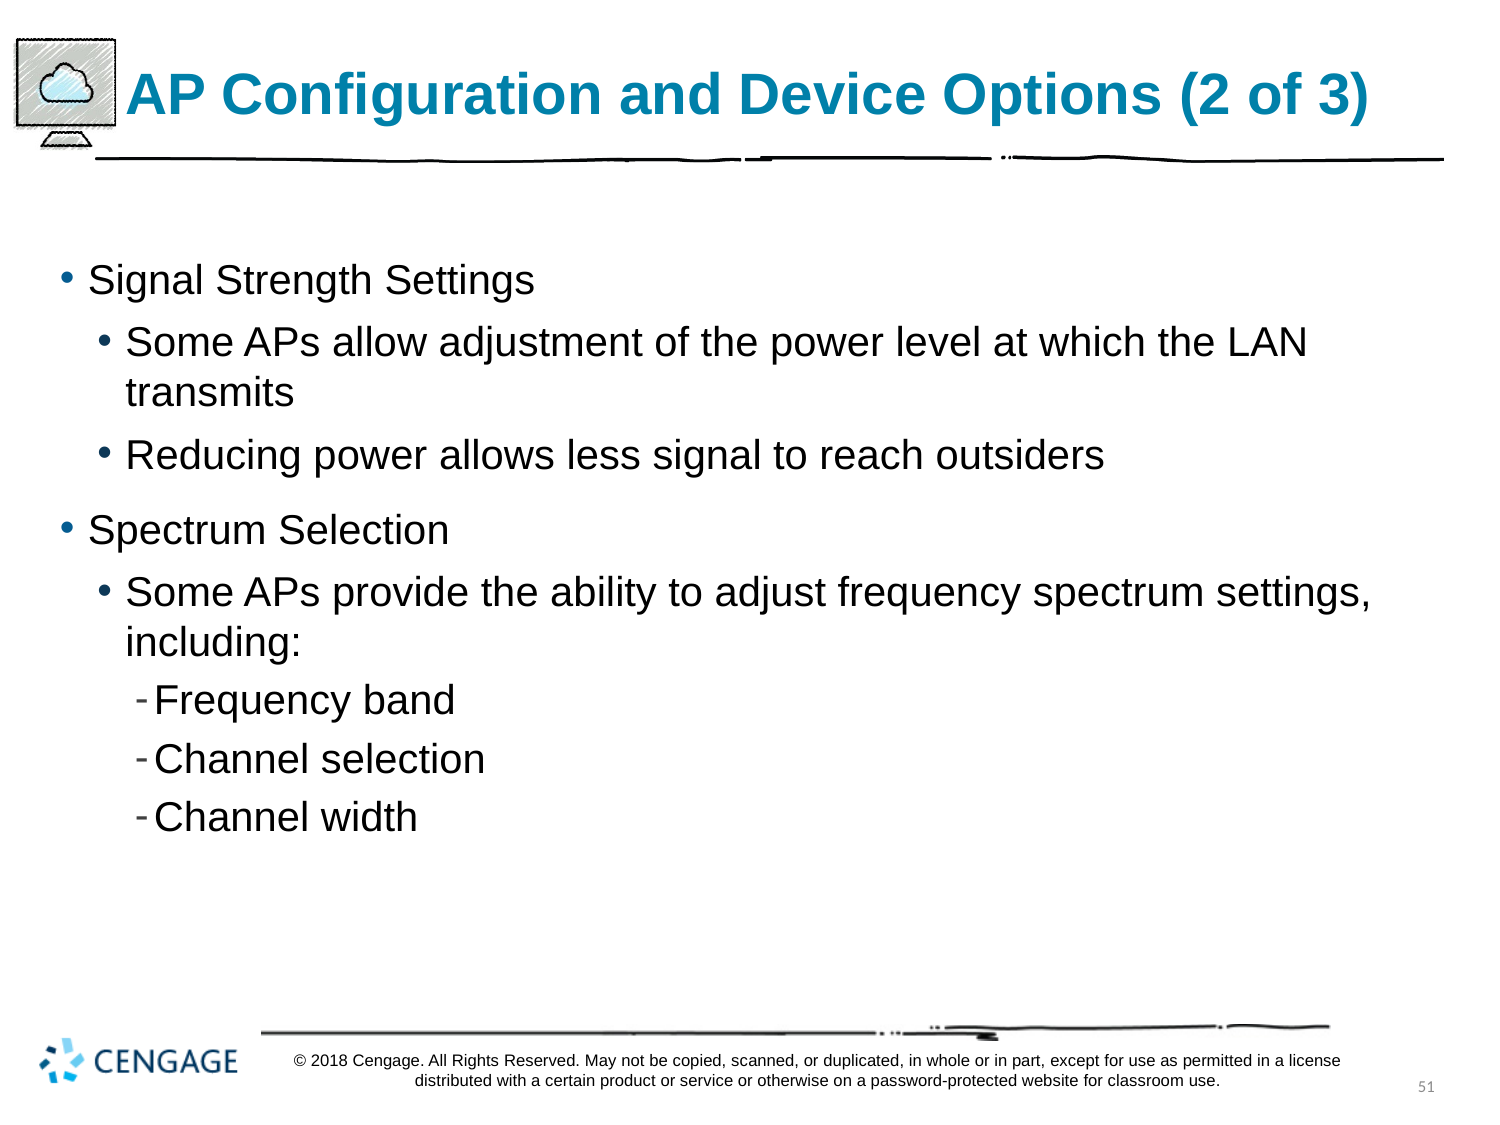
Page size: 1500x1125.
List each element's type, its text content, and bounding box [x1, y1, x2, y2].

picture [19, 1024, 250, 1096]
footer © 2018 Cengage. All Rights Reserved. May not be copied, scanned, or duplicated, in whole or in part, except for use as permitted in a license distributed with a certain product or service or otherwise on a password-protected website for classroom use. [262, 1050, 1375, 1091]
picture [95, 155, 1444, 163]
picture [13, 36, 117, 151]
title A P Configuration and Device Options (2 of 3) [125, 55, 1442, 127]
list Signal Strength Settings Some A Ps allow adjustment of the power level at which the LAN transmits Reducing power allows less signal to reach outsiders Spectrum Selection Some A Ps provide the ability to adjust frequency spectrum settings, including: Frequency band Channel selection Channel width [59, 252, 1441, 851]
picture [261, 1024, 1331, 1041]
